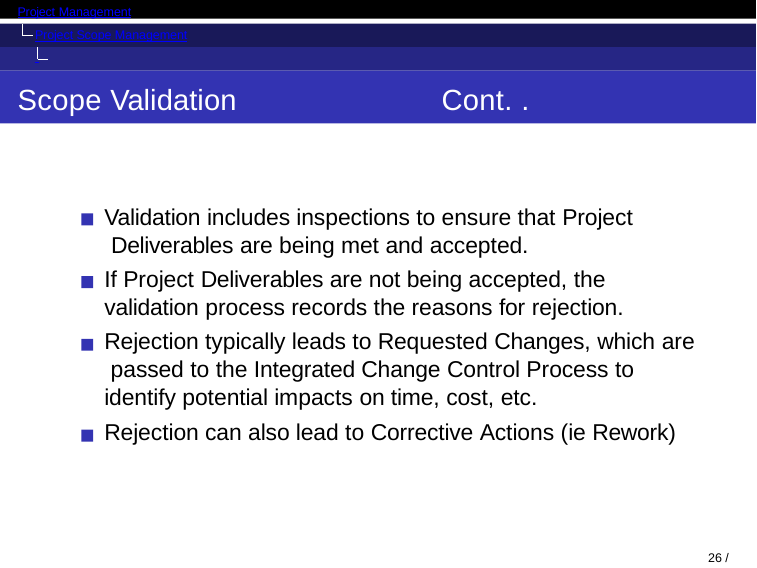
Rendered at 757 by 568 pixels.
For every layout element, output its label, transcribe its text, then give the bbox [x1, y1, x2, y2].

text_box [81, 276, 94, 289]
text_box Scope Validation [17, 78, 242, 116]
text_box [81, 338, 94, 351]
text_box [0, 47, 756, 70]
text_box [191, 23, 756, 47]
text_box [0, 23, 33, 47]
text_box Project Scope Management Introduction [33, 16, 191, 66]
text_box [0, 70, 756, 124]
text_box Cont. . . [441, 78, 542, 151]
text_box Validation includes inspections to ensure that Project Deliverables are being met and accepted. If Project Deliverables are not being accepted, the validation process records the reasons for rejection. Rejection typically leads to Requested Changes, which are passed to the Integrated Change Control Process to identify potential impacts on time, cost, etc. Rejection can also lead to Corrective Actions (ie Rework) [102, 200, 698, 445]
text_box [81, 213, 94, 226]
text_box [81, 429, 94, 442]
text_box Project Management [0, 0, 756, 19]
slide_number 42 / 53 [701, 548, 746, 568]
